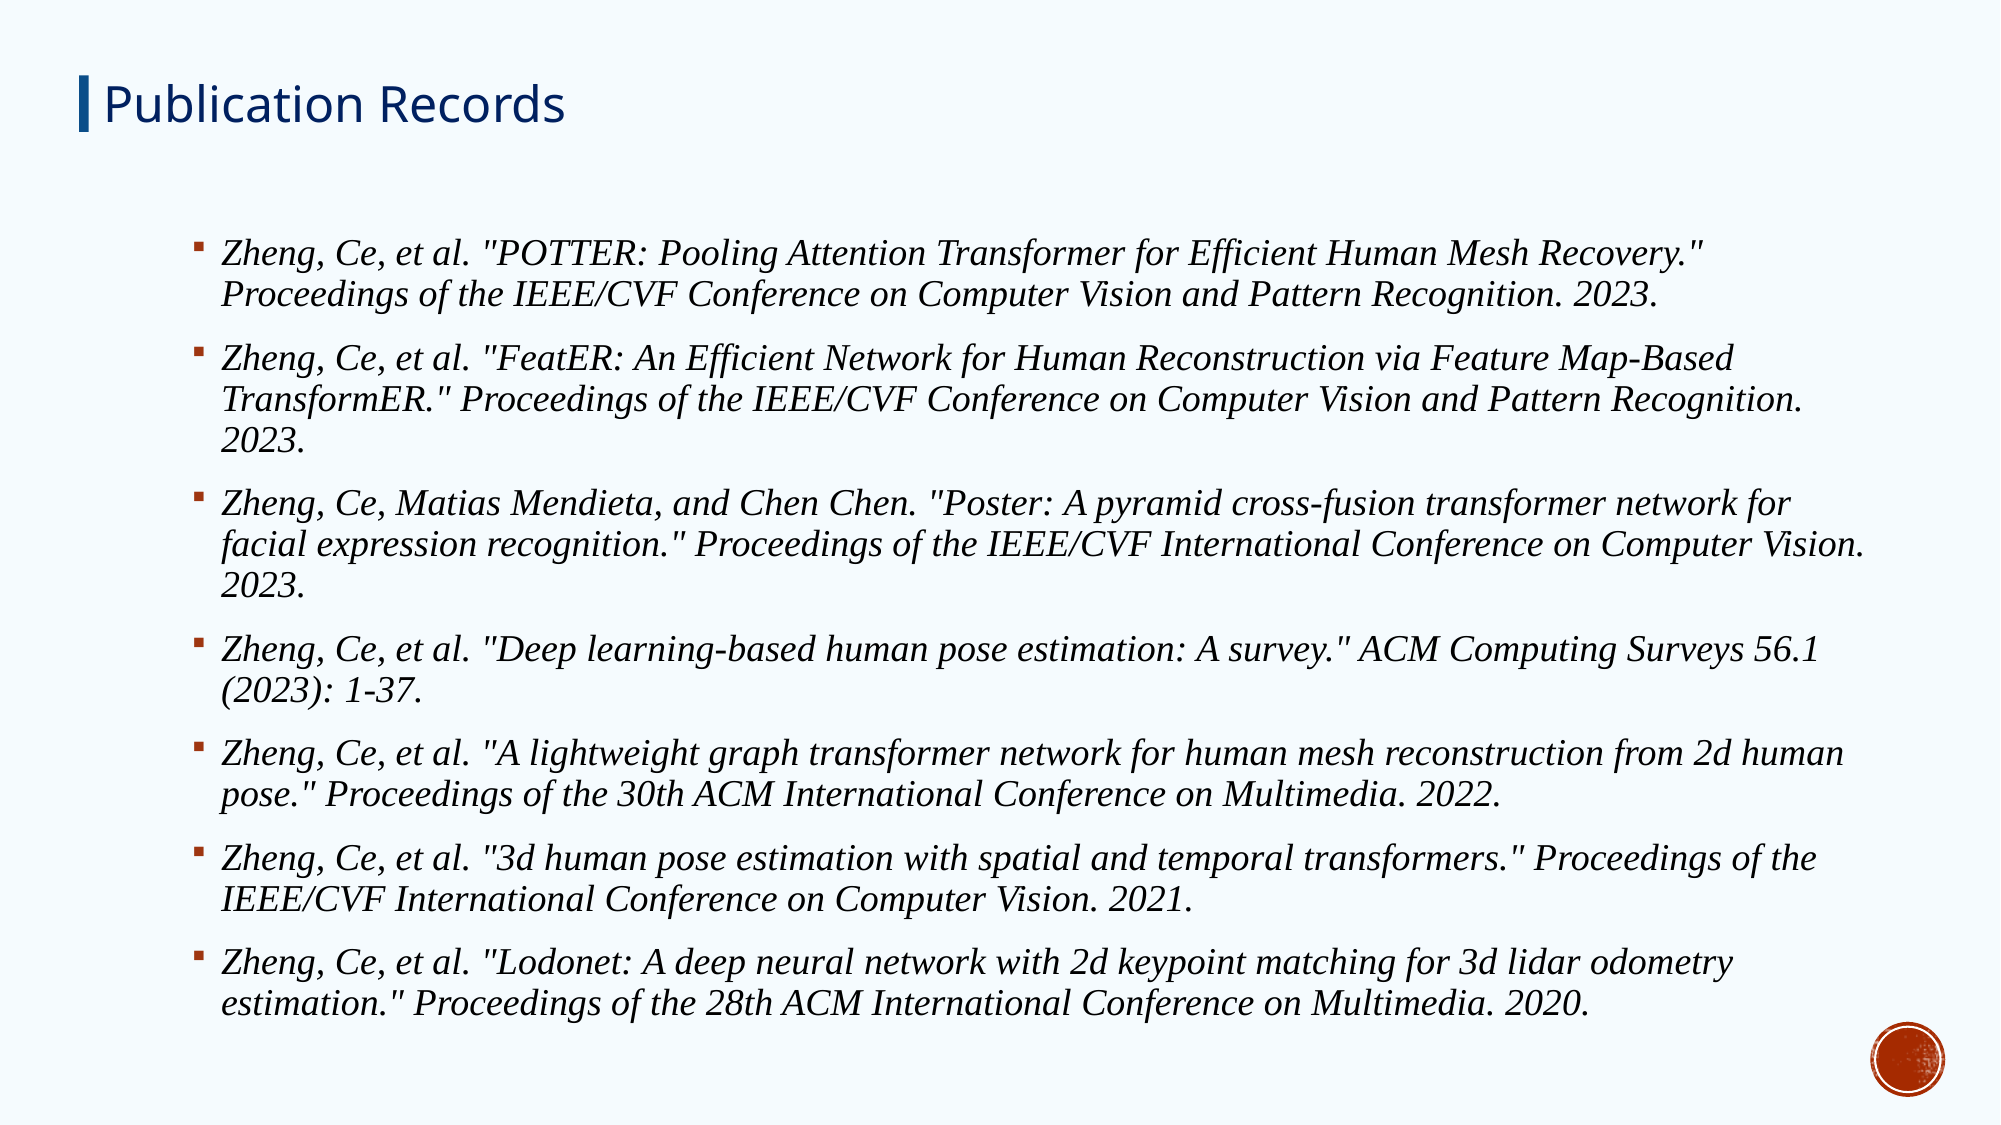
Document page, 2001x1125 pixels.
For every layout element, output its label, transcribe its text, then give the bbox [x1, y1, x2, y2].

list Zheng, Ce, et al. "POTTER: Pooling Attention Transformer for Efficient Human Mesh Recovery." Proceedings of the IEEE/CVF Conference on Computer Vision and Pattern Recognition. 2023. Zheng, Ce, et al. "FeatER: An Efficient Network for Human Reconstruction via Feature Map-Based TransformER." Proceedings of the IEEE/CVF Conference on Computer Vision and Pattern Recognition. 2023. Zheng, Ce, Matias Mendieta, and Chen Chen. "Poster: A pyramid cross-fusion transformer network for facial expression recognition." Proceedings of the IEEE/CVF International Conference on Computer Vision. 2023. Zheng, Ce, et al. "Deep learning-based human pose estimation: A survey." ACM Computing Surveys 56.1 (2023): 1-37. Zheng, Ce, et al. "A lightweight graph transformer network for human mesh reconstruction from 2d human pose." Proceedings of the 30th ACM International Conference on Multimedia. 2022. Zheng, Ce, et al. "3d human pose estimation with spatial and temporal transformers." Proceedings of the IEEE/CVF International Conference on Computer Vision. 2021. Zheng, Ce, et al. "Lodonet: A deep neural network with 2d keypoint matching for 3d lidar odometry estimation." Proceedings of the 28th ACM International Conference on Multimedia. 2020. [176, 225, 1902, 1034]
text_box [78, 74, 90, 133]
text_box Publication Records [88, 64, 600, 140]
